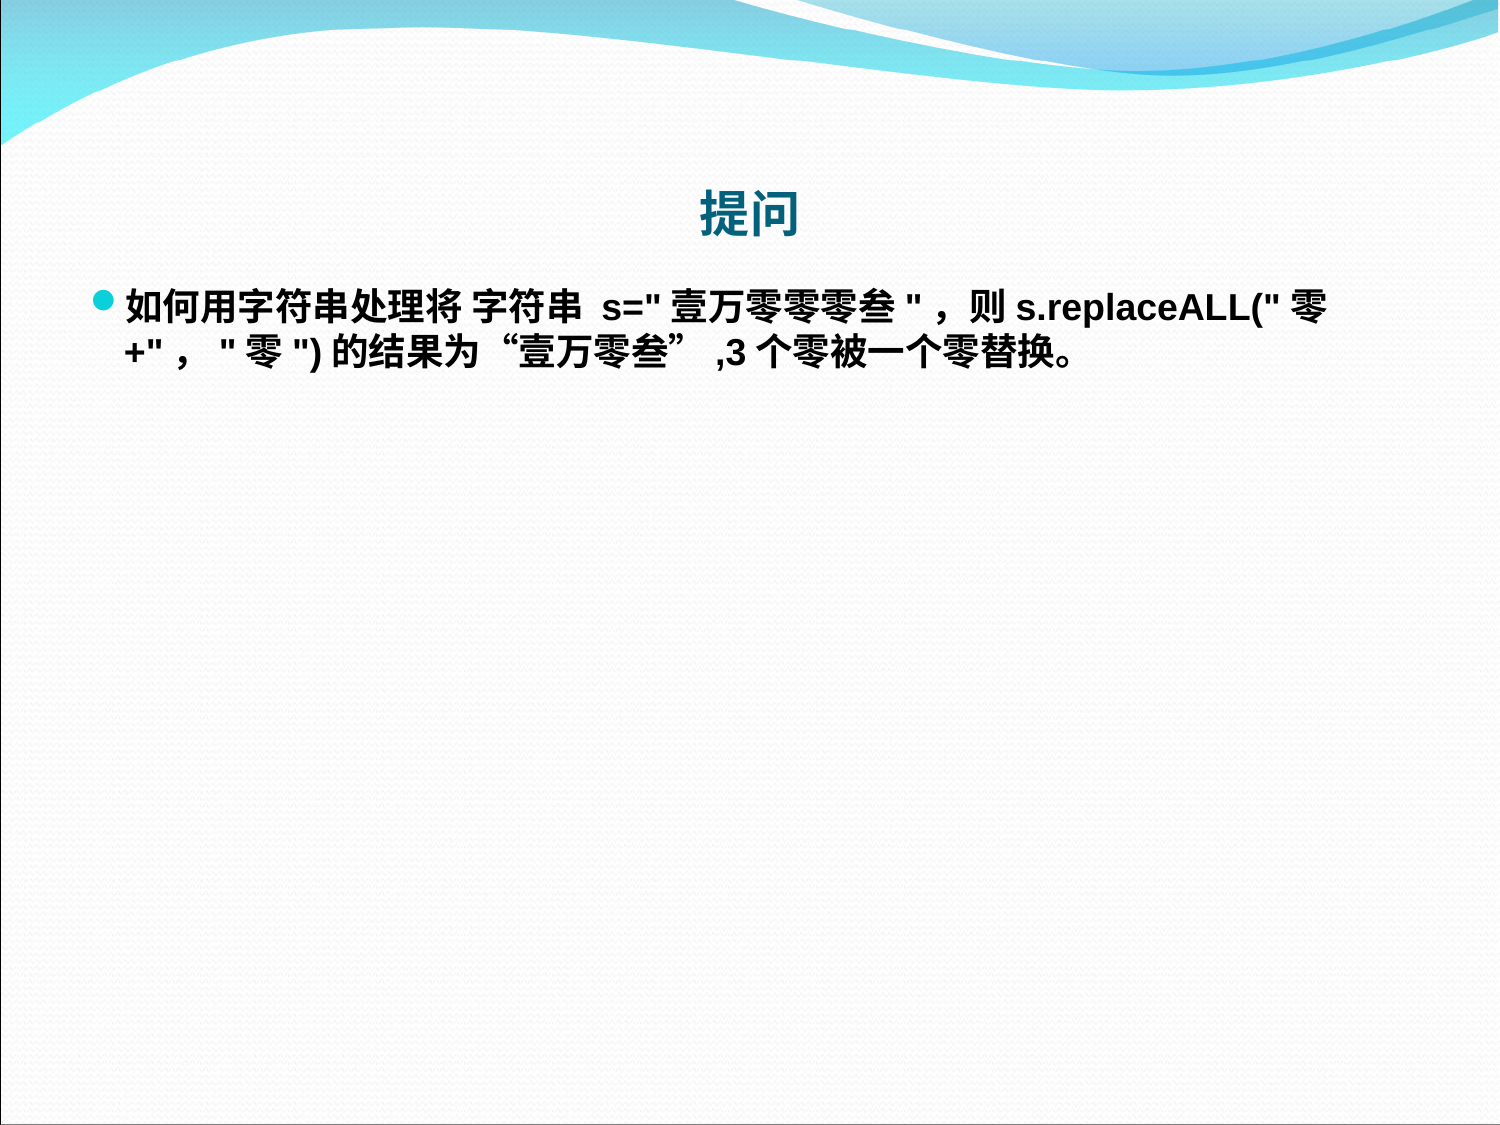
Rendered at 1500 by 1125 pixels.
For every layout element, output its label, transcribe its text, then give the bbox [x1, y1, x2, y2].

list 如何用字符串处理将 字符串 s="壹万零零零叁"，则s.replaceALL("零+"，"零")的结果为“壹万零叁”,3个零被一个零替换。 [75, 274, 1425, 995]
picture [0, 0, 1500, 1125]
title 提问 [75, 115, 1425, 243]
